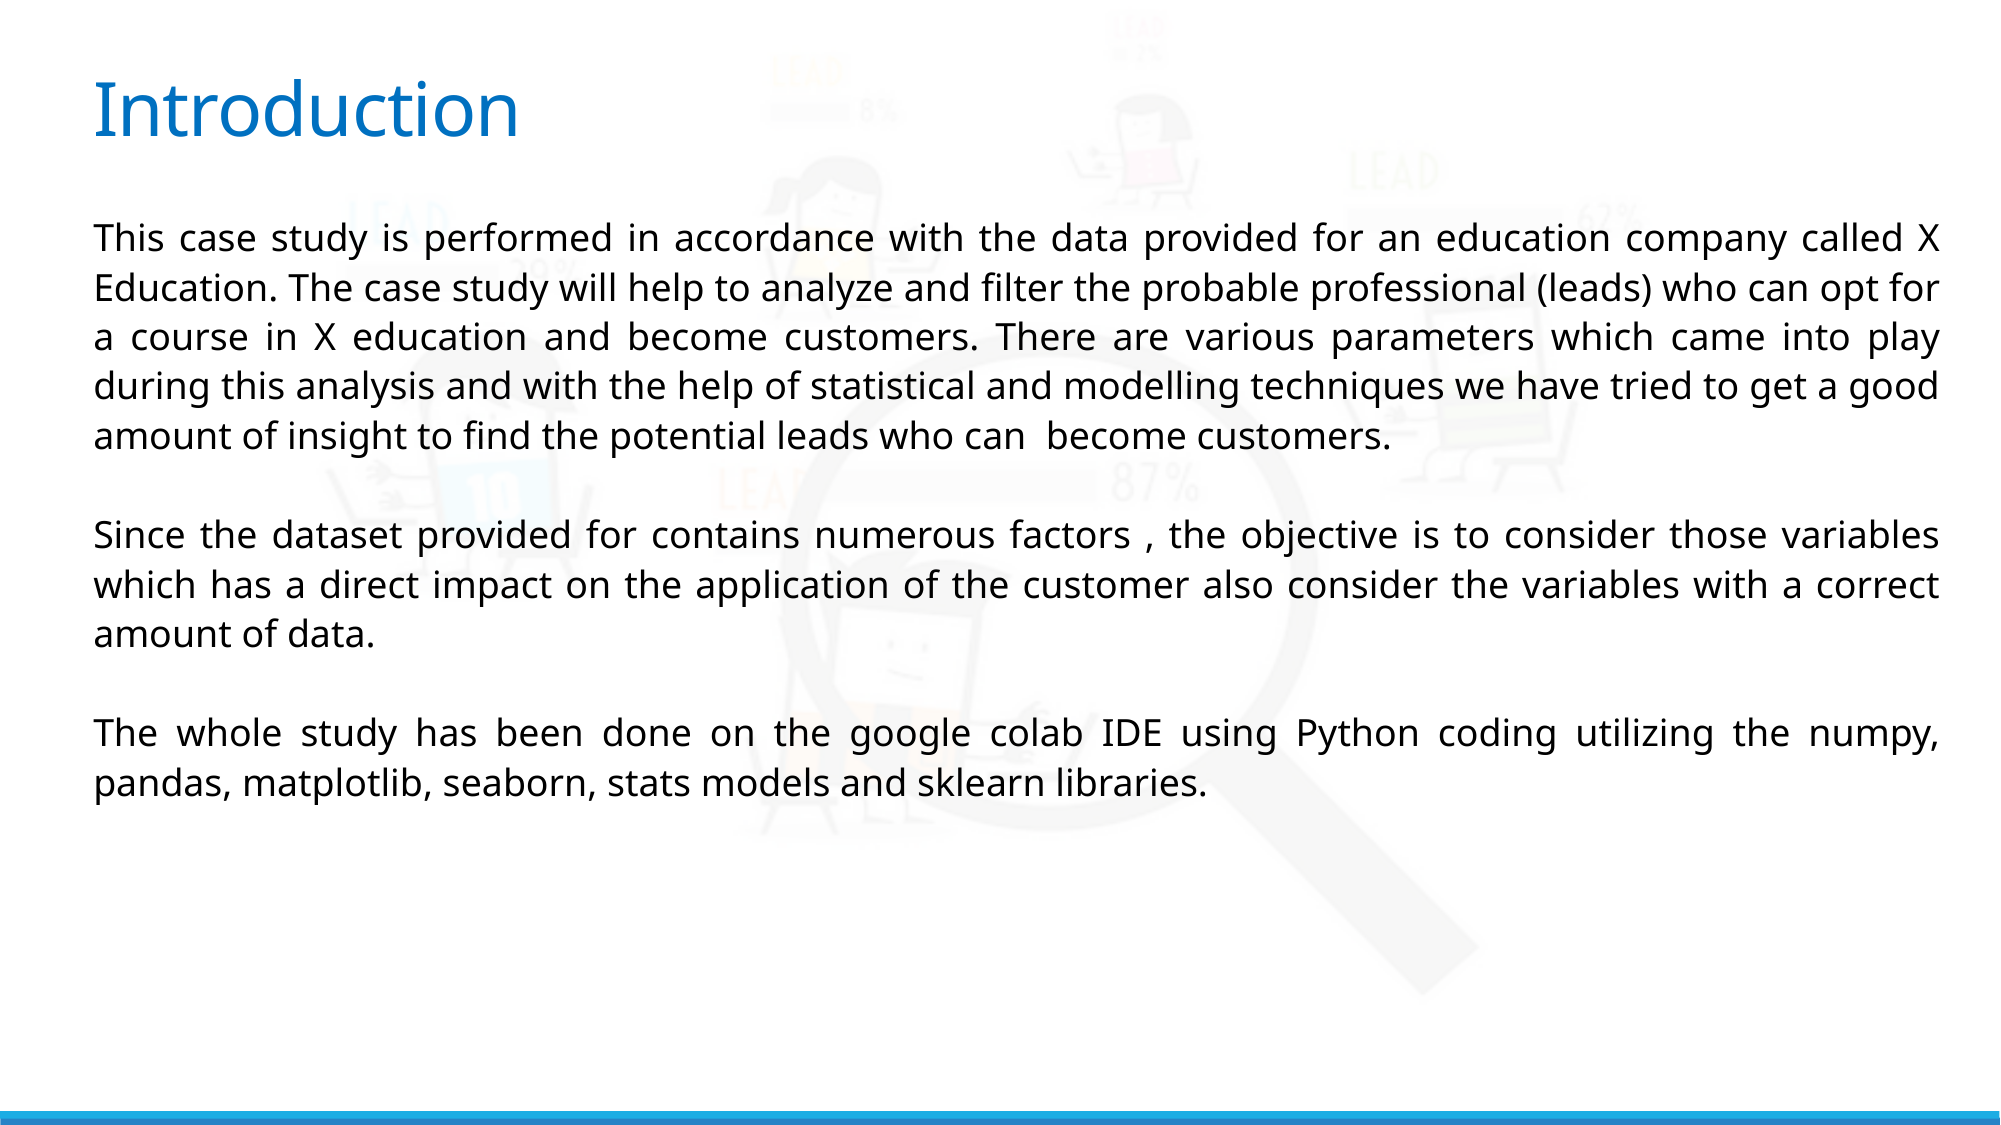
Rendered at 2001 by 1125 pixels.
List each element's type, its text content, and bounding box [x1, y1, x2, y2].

text_box Introduction [78, 68, 1021, 166]
text_box This case study is performed in accordance with the data provided for an education company called X Education. The case study will help to analyze and filter the probable professional (leads) who can opt for a course in X education and become customers. There are various parameters which came into play during this analysis and with the help of statistical and modelling techniques we have tried to get a good amount of insight to find the potential leads who can become customers. Since the dataset provided for contains numerous factors , the objective is to consider those variables which has a direct impact on the application of the customer also consider the variables with a correct amount of data. The whole study has been done on the google colab IDE using Python coding utilizing the numpy, pandas, matplotlib, seaborn, stats models and sklearn libraries. [78, 202, 1957, 811]
